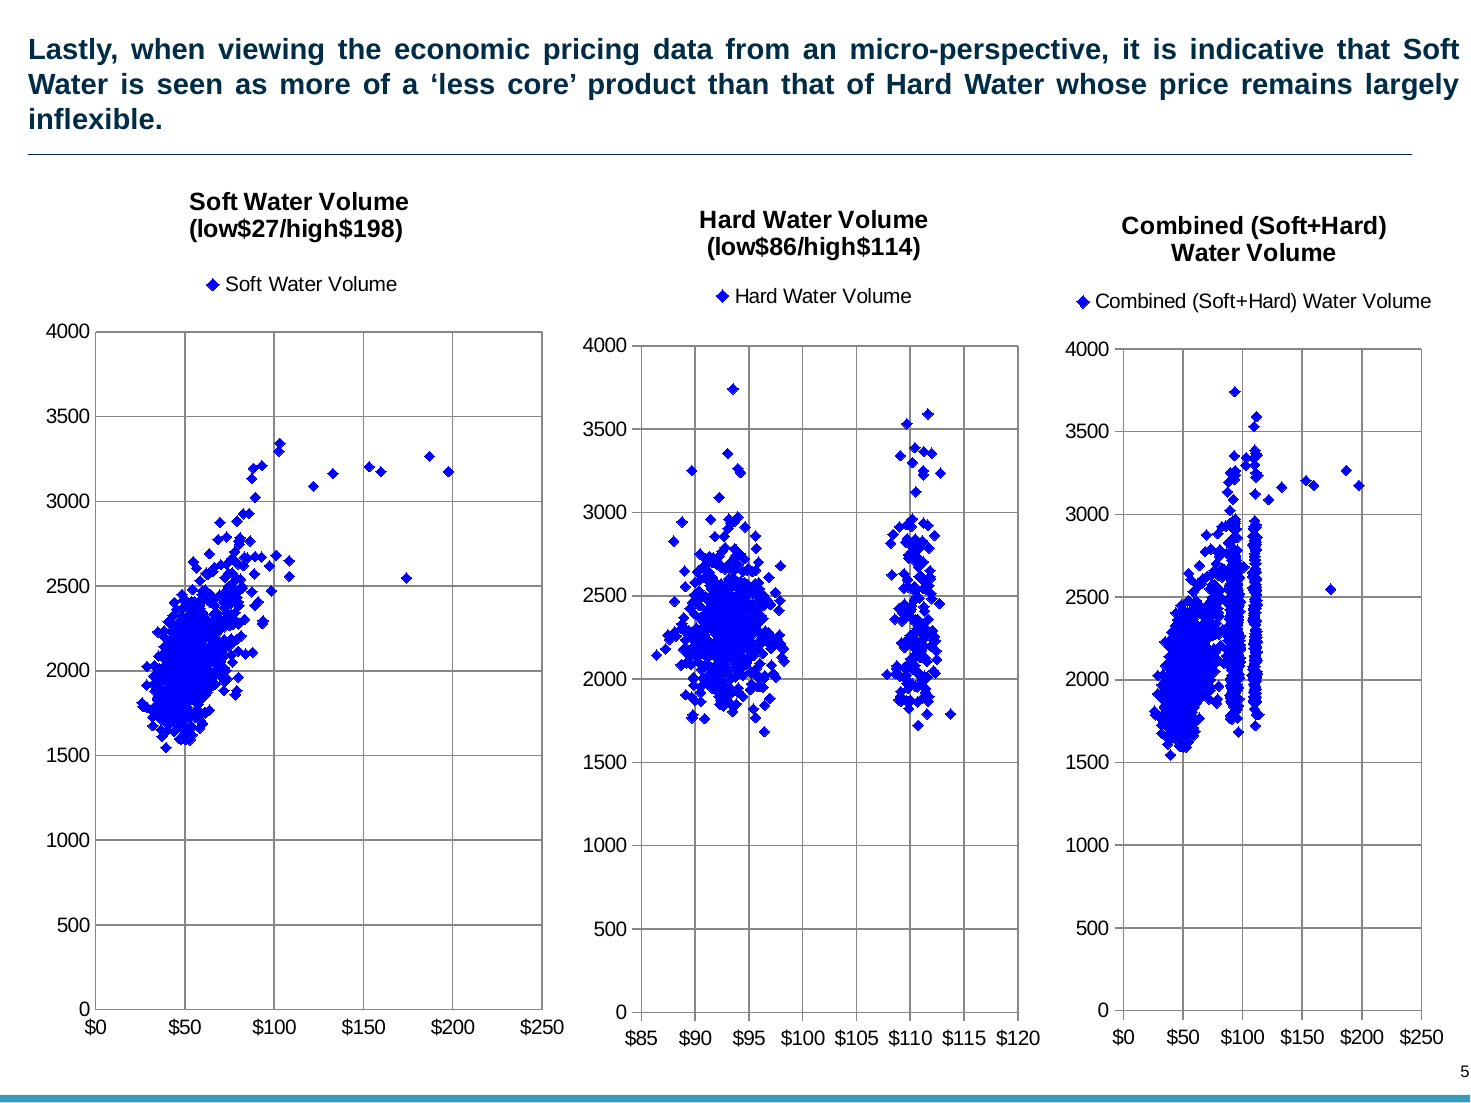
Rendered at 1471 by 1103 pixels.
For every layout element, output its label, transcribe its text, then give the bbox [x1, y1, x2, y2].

title Lastly, when viewing the economic pricing data from an micro-perspective, it is indicative that Soft Water is seen as more of a ‘less core’ product than that of Hard Water whose price remains largely inflexible. [28, 30, 1462, 137]
chart [34, 161, 1452, 1067]
